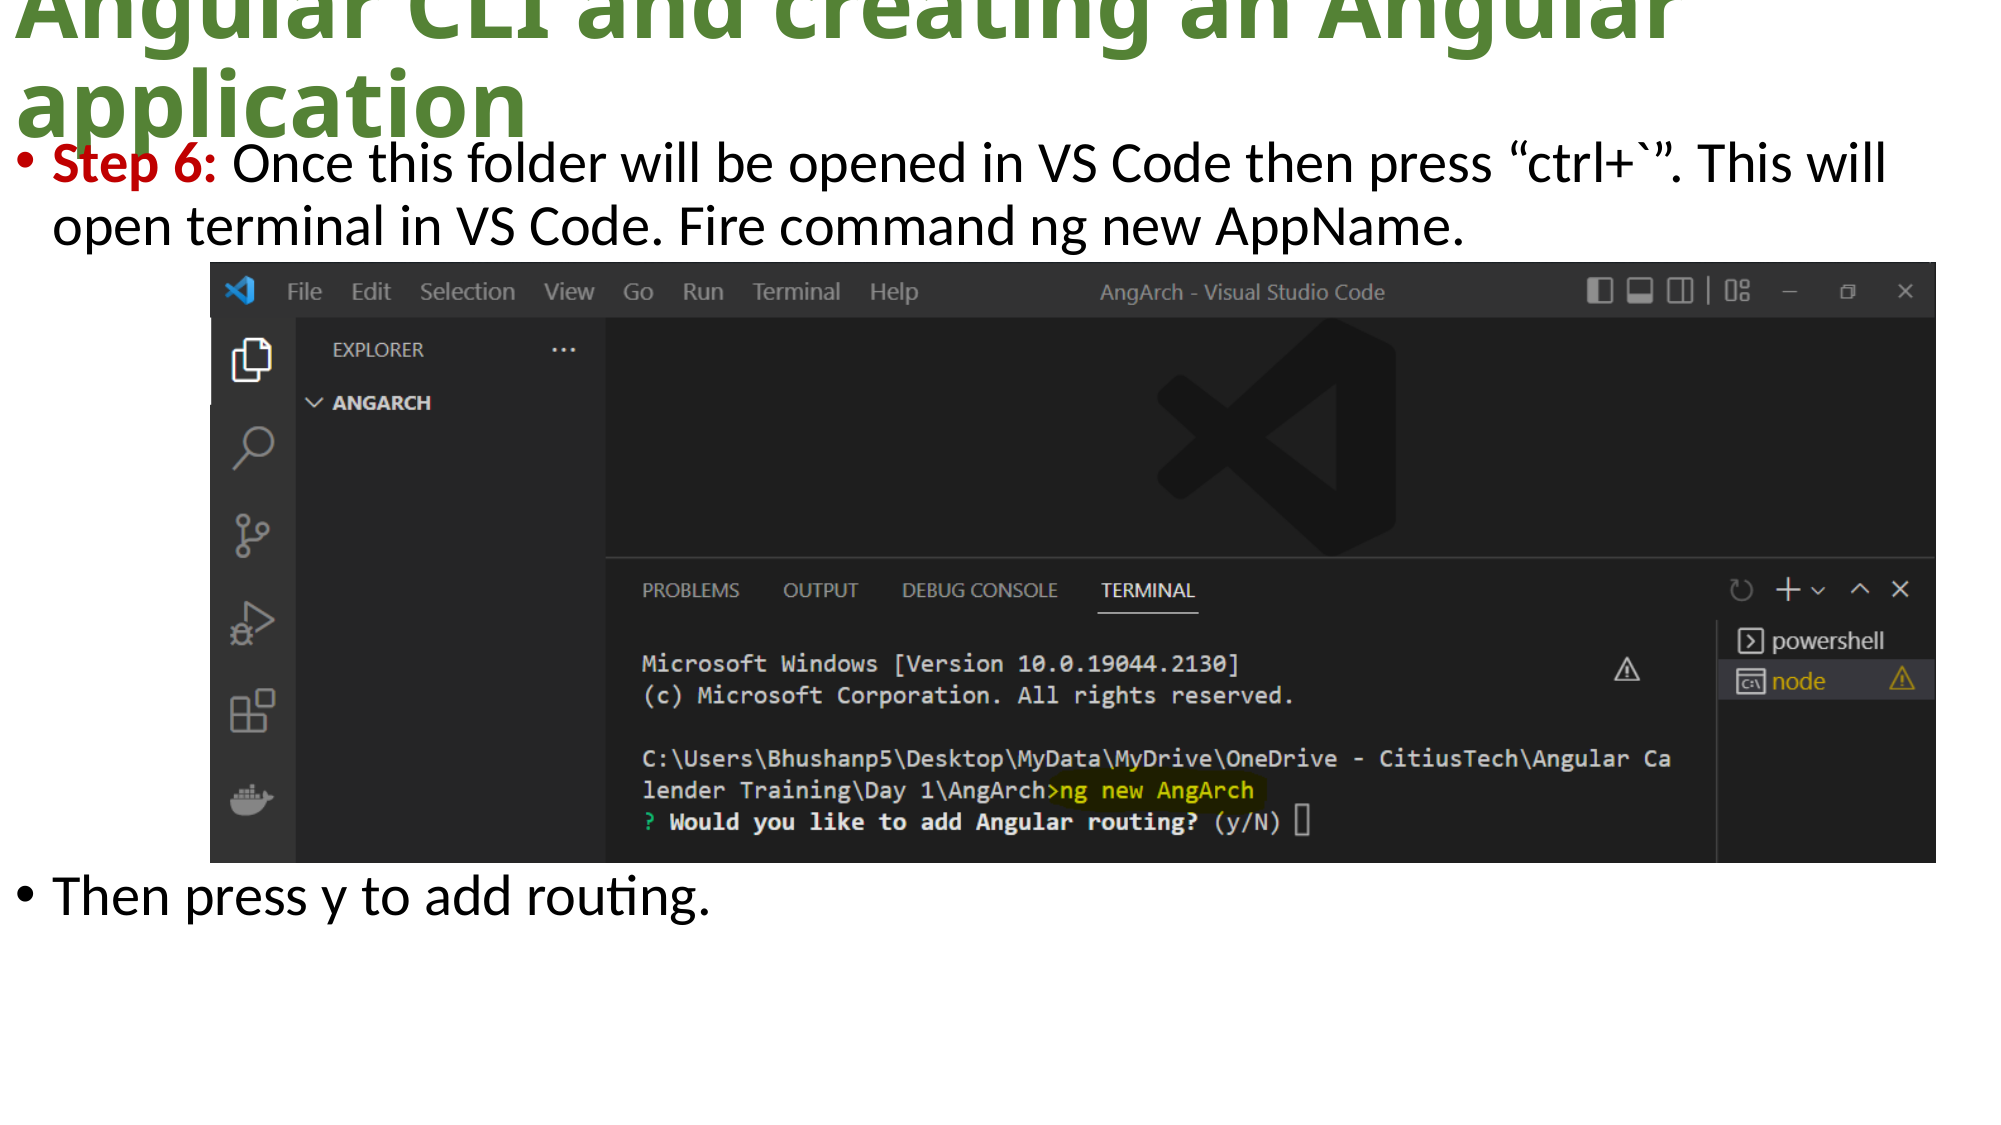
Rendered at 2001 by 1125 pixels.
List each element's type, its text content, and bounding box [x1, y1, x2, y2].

list Step 6: Once this folder will be opened in VS Code then press “ctrl+`”. This will open terminal in VS Code. Fire command ng new AppName. Then press y to add routing. [0, 124, 2000, 1125]
picture [210, 262, 1936, 863]
title Angular CLI and creating an Angular application [0, 0, 1889, 124]
